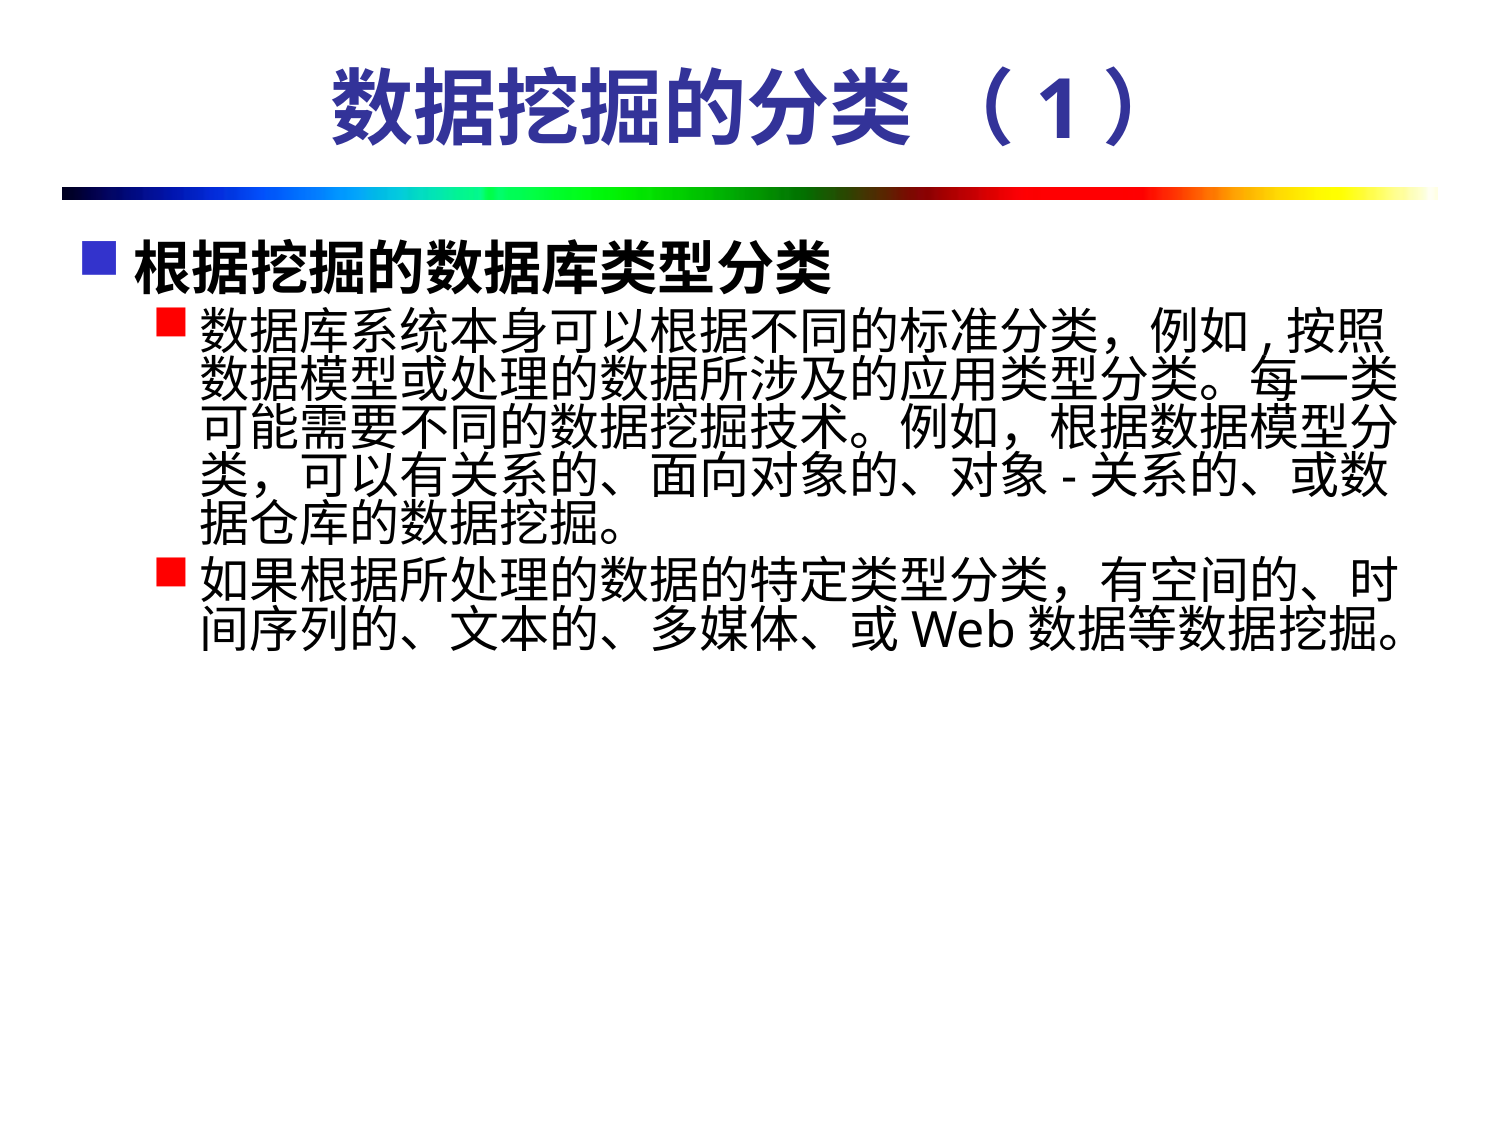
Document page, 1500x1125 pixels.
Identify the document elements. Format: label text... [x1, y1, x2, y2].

picture [62, 187, 355, 200]
list 根据挖掘的数据库类型分类 数据库系统本身可以根据不同的标准分类，例如,按照数据模型或处理的数据所涉及的应用类型分类。每一类可能需要不同的数据挖掘技术。例如，根据数据模型分类，可以有关系的、面向对象的、对象-关系的、或数据仓库的数据挖掘。 如果根据所处理的数据的特定类型分类，有空间的、时间序列的、文本的、多媒体、或Web数据等数据挖掘。 [62, 237, 1450, 1075]
picture [382, 187, 1438, 200]
title 数据挖掘的分类 （1） [125, 37, 1391, 163]
